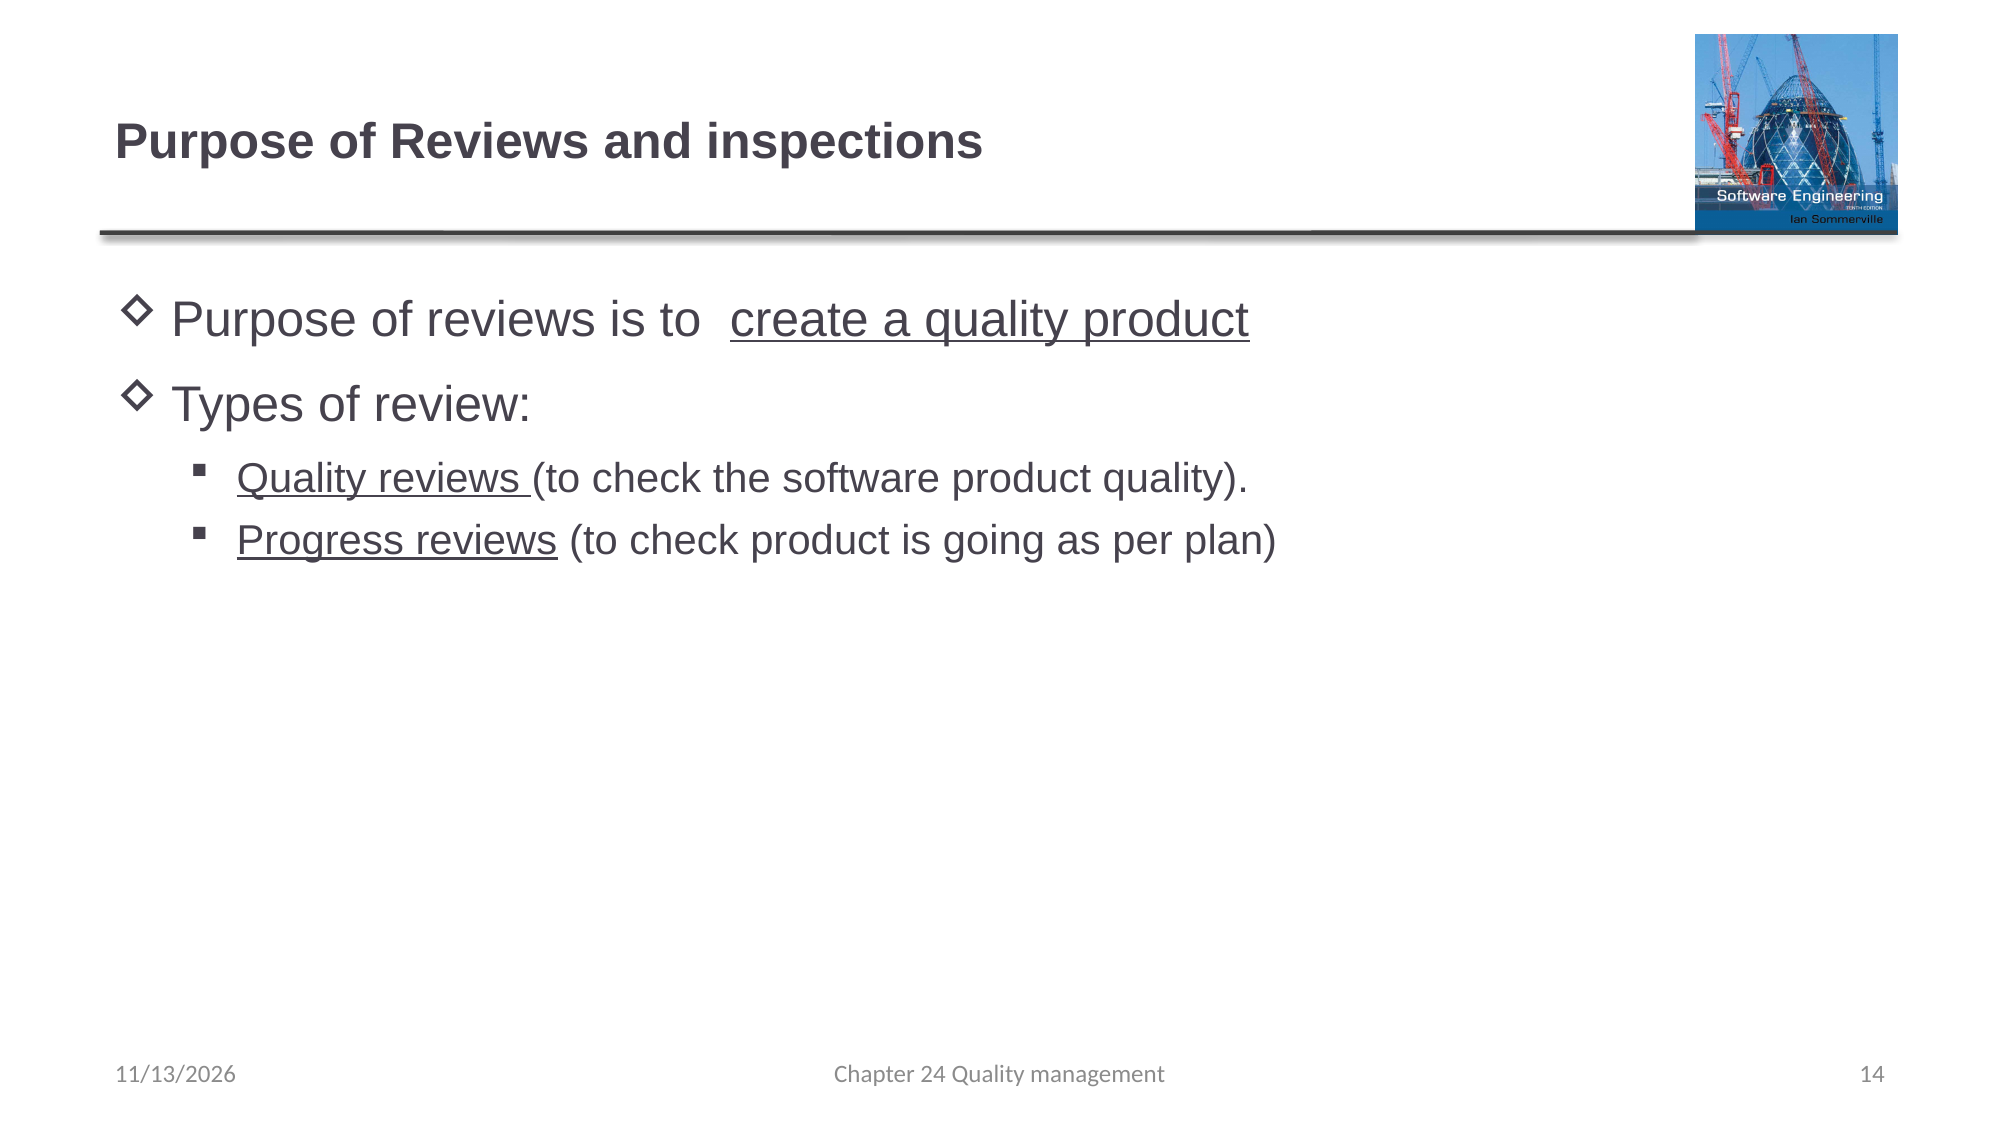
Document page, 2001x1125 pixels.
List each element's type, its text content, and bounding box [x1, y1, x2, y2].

list Purpose of reviews is to create a quality product Types of review: Quality reviews (to check the software product quality). Progress reviews (to check product is going as per plan) [99, 279, 1900, 1022]
footer Chapter 24 Quality management [683, 1042, 1317, 1103]
title Purpose of Reviews and inspections [99, 44, 1696, 233]
picture [1695, 34, 1898, 230]
slide_number 14 [1433, 1042, 1900, 1103]
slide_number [99, 1042, 567, 1103]
